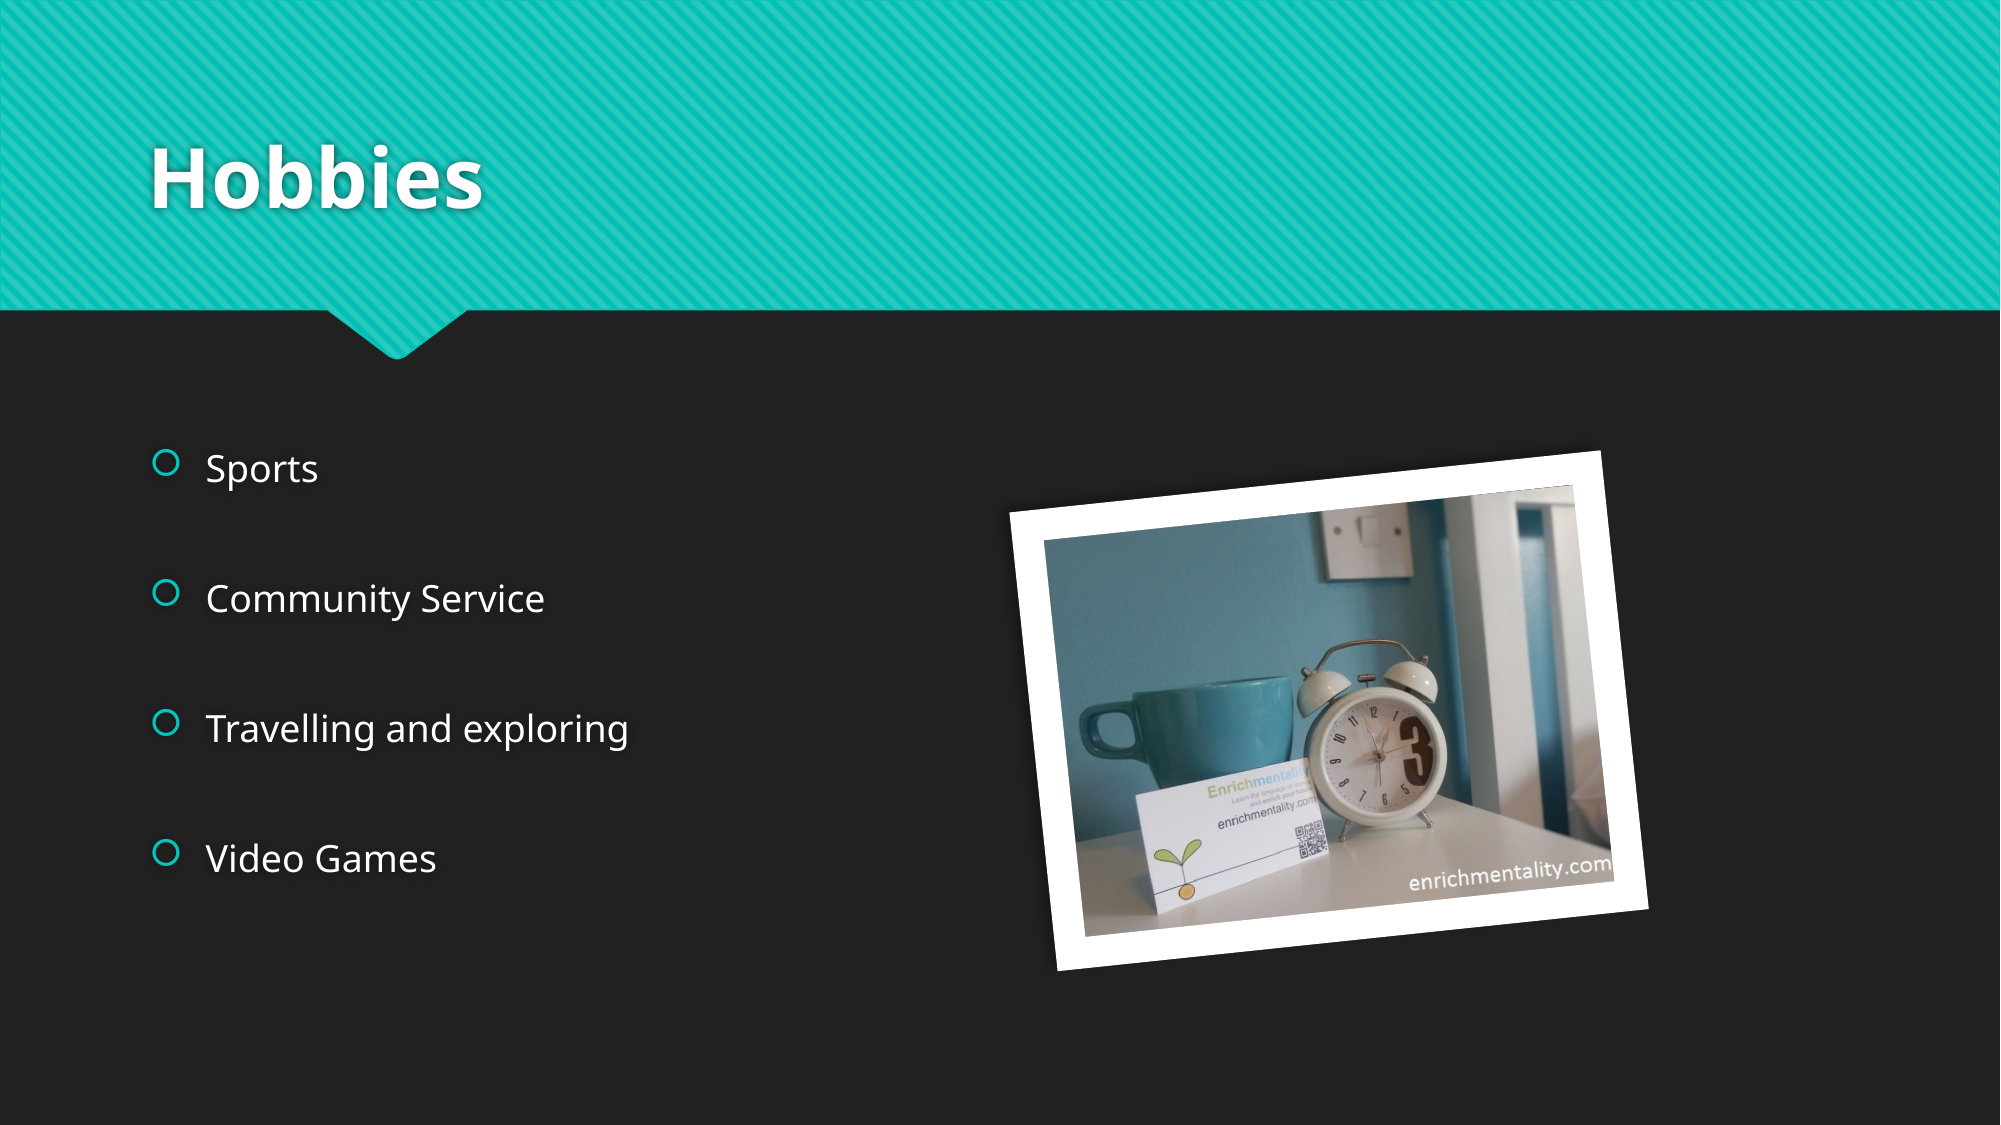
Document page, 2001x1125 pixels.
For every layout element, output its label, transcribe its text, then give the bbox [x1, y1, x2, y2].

title Hobbies [132, 73, 1868, 233]
list Sports Community Service Travelling and exploring Video Games [134, 364, 1866, 962]
picture [1044, 486, 1614, 936]
